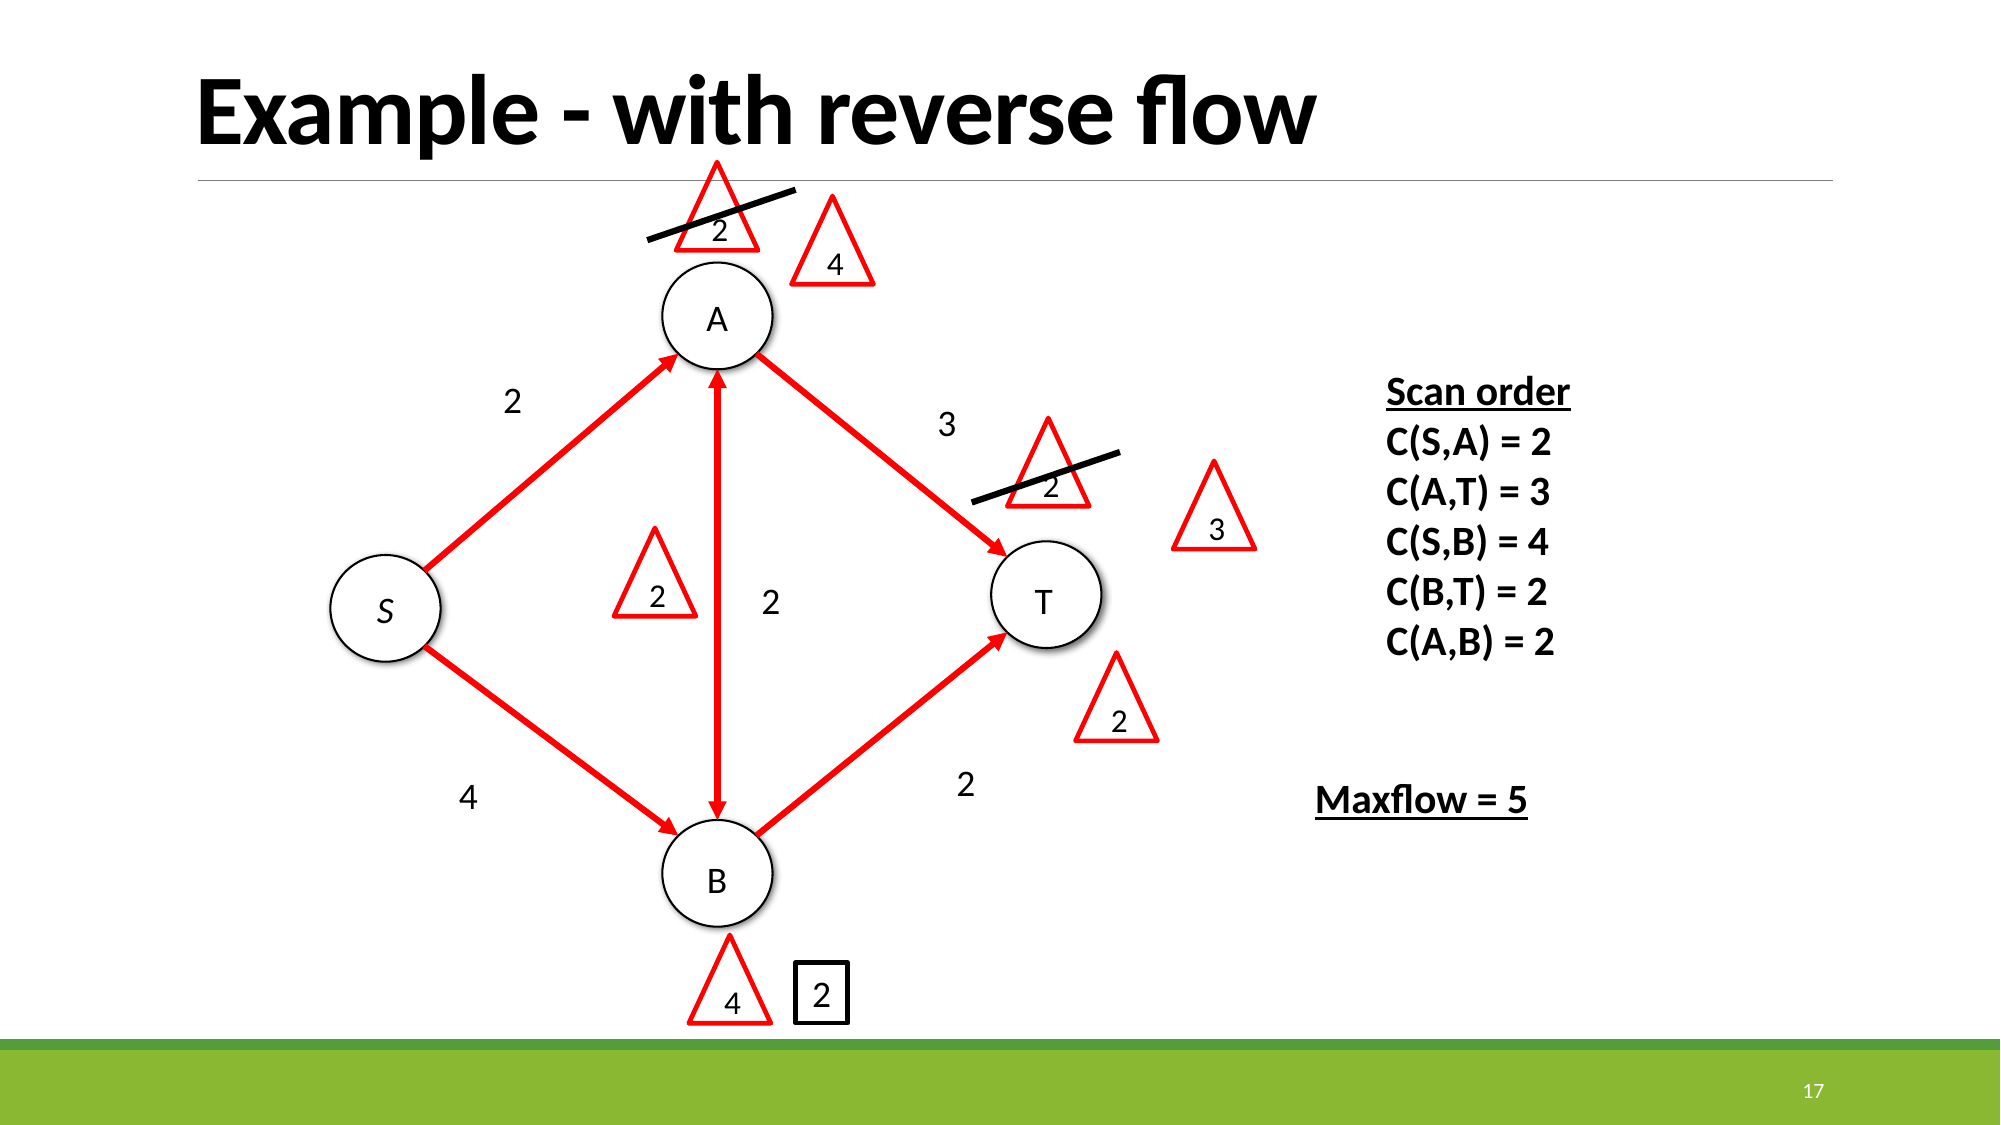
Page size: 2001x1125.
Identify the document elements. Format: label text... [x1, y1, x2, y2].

text_box B [692, 848, 743, 909]
text_box 2 [1074, 651, 1159, 743]
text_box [755, 353, 1008, 558]
text_box 2 [704, 160, 730, 186]
slide_number 17 [1624, 1059, 1840, 1120]
text_box 2 [794, 961, 849, 1024]
text_box 2 [746, 569, 796, 630]
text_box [755, 631, 1008, 837]
text_box Scan order C(S,A) = 2 C(A,T) = 3 C(S,B) = 4 C(B,T) = 2 C(A,B) = 2 [1371, 356, 1830, 722]
title Example - with reverse flow [180, 51, 1830, 173]
text_box A [661, 261, 774, 371]
text_box 4 [790, 194, 875, 286]
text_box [423, 645, 679, 837]
text_box S [329, 553, 442, 663]
text_box T [1019, 569, 1098, 630]
text_box 2 [1032, 416, 1064, 448]
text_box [646, 189, 797, 241]
text_box [1098, 573, 1103, 616]
text_box 3 [1171, 459, 1257, 551]
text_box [423, 353, 679, 572]
text_box Maxflow = 5 [1300, 764, 1759, 830]
text_box [661, 819, 774, 928]
text_box 2 [612, 579, 698, 618]
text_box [971, 451, 1121, 503]
text_box 4 [687, 933, 772, 1025]
text_box [990, 540, 1096, 650]
